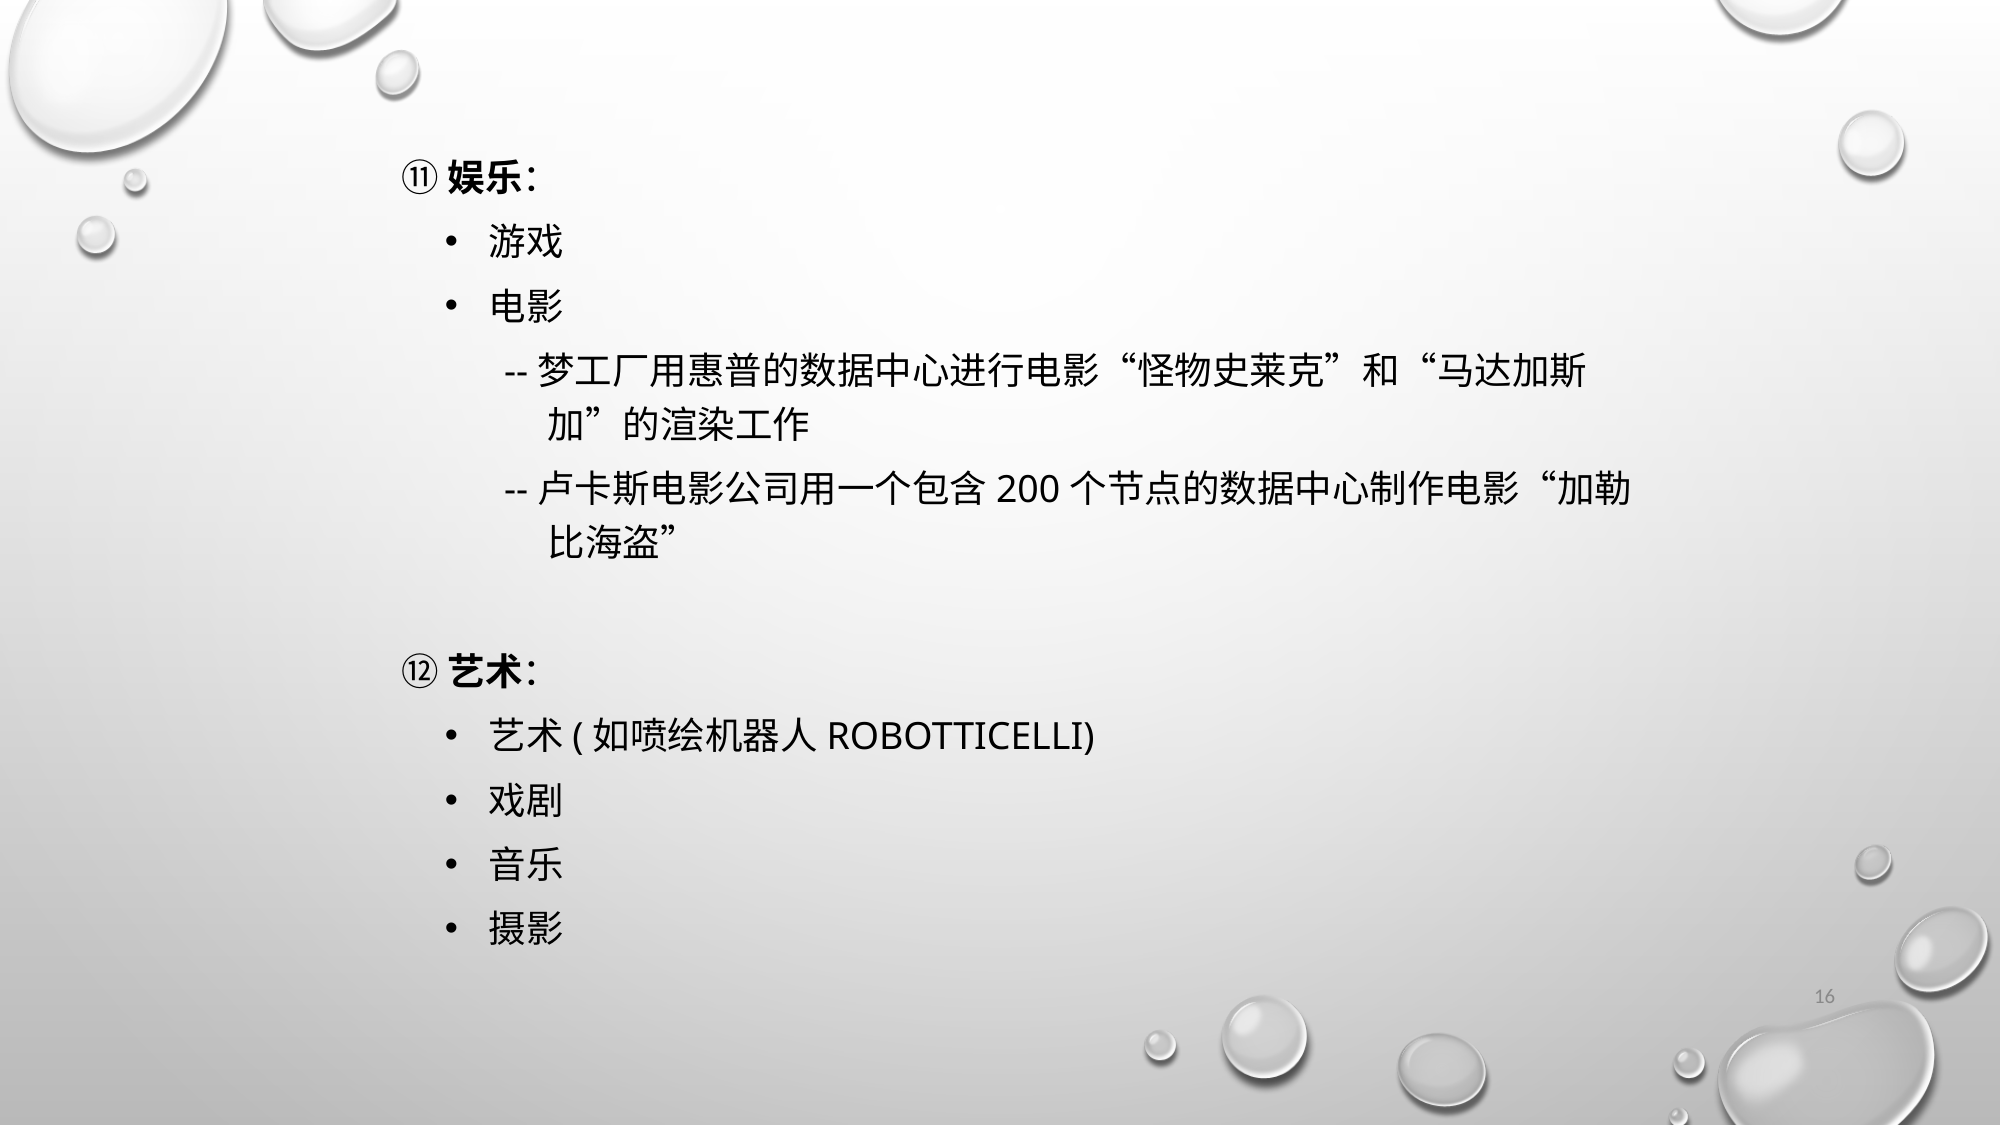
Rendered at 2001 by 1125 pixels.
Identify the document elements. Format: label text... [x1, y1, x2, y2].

slide_number 16 [1724, 965, 1851, 1025]
picture [0, 0, 2000, 1125]
list ⑪娱乐： 游戏 电影 --梦工厂用惠普的数据中心进行电影“怪物史莱克”和“马达加斯加”的渲染工作 --卢卡斯电影公司用一个包含200个节点的数据中心制作电影“加勒比海盗” ⑫艺术： 艺术(如喷绘机器人Robotticelli) 戏剧 音乐 摄影 [326, 137, 1674, 1059]
